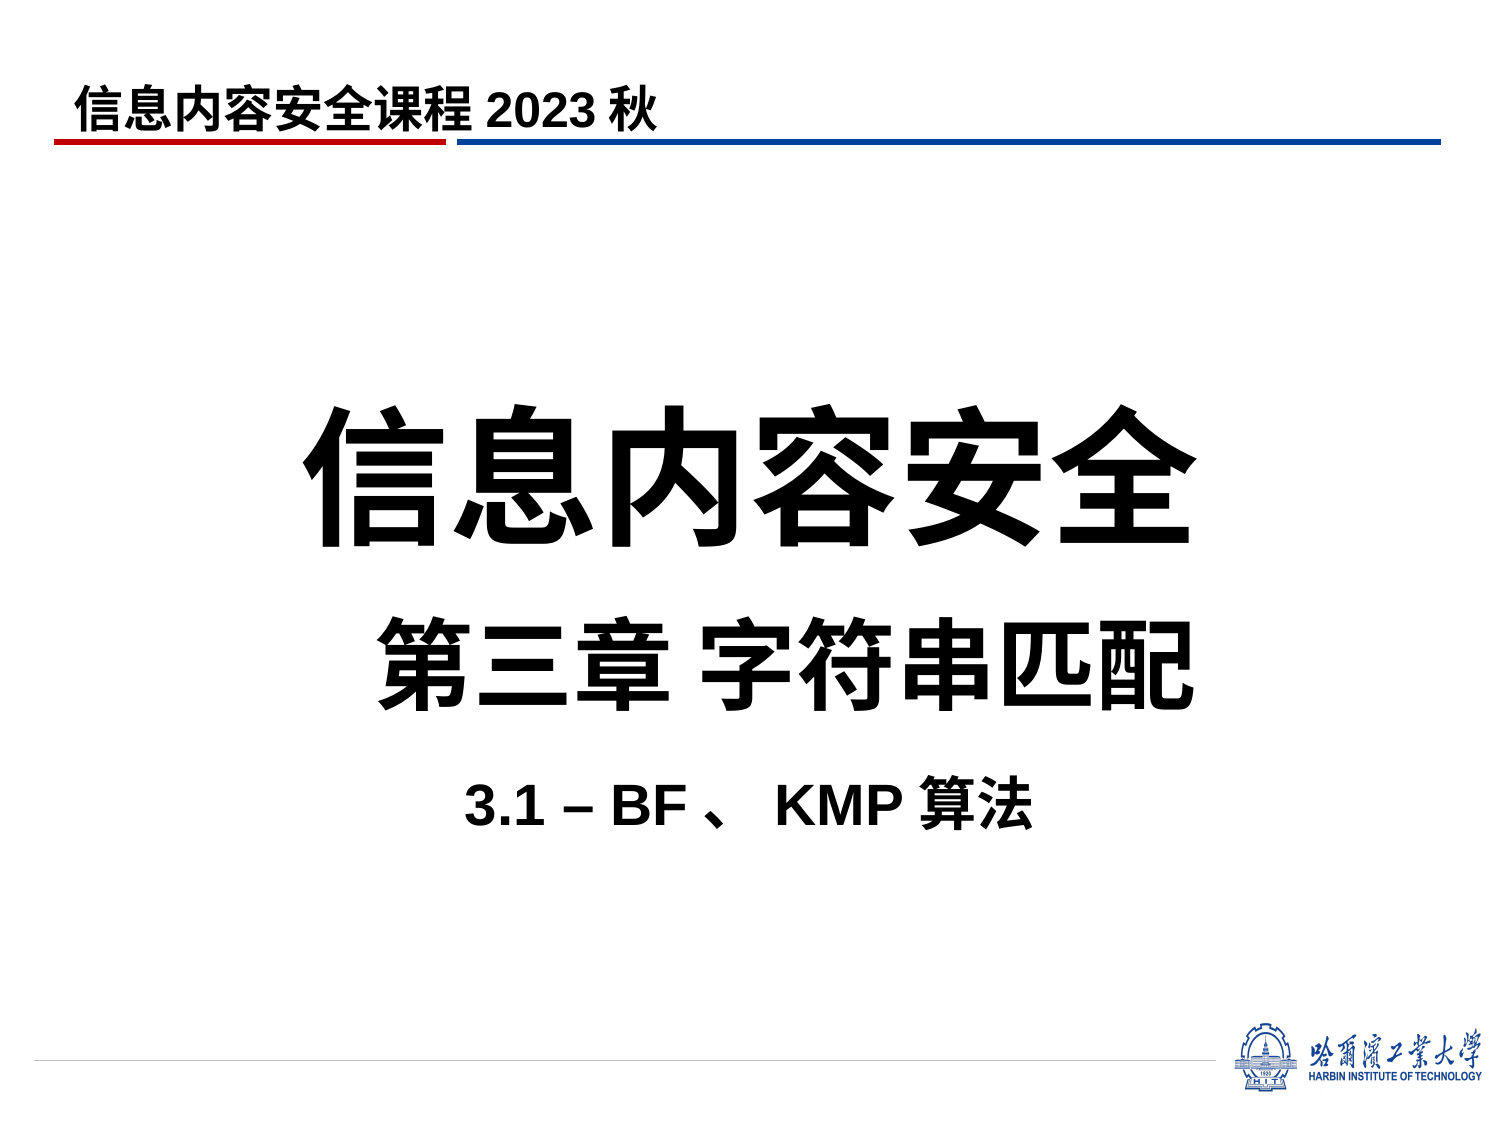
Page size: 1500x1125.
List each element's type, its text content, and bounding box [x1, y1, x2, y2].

text_box 信息内容安全课程2023秋 [58, 70, 680, 146]
text_box 信息内容安全 [112, 385, 1388, 563]
picture [1204, 1023, 1482, 1094]
text_box 第三章 字符串匹配 [147, 574, 1423, 752]
text_box 3.1 – BF、KMP算法 [112, 713, 1388, 891]
